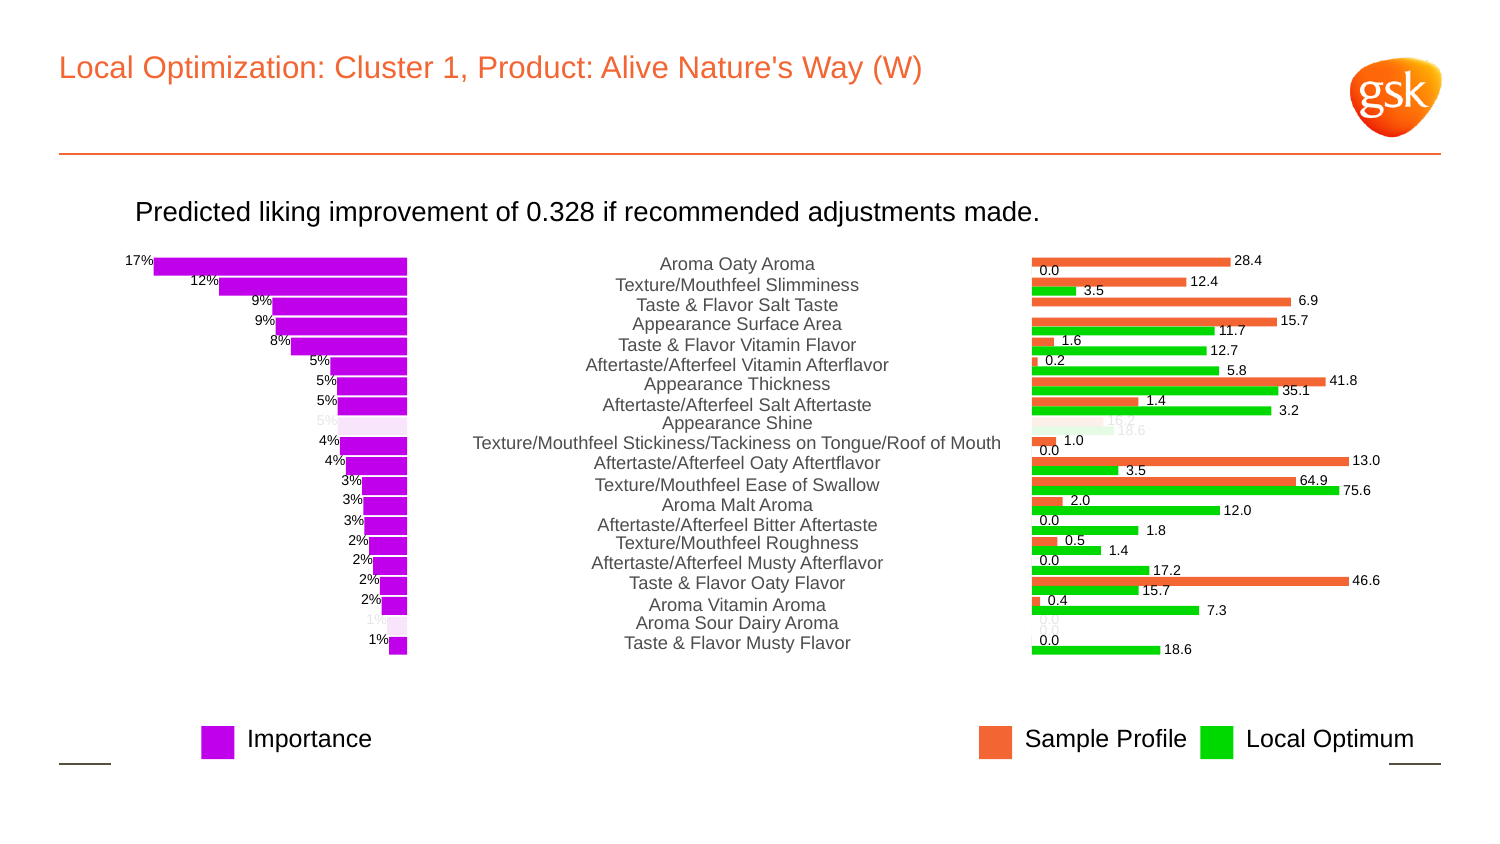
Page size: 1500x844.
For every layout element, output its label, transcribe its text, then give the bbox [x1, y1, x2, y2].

title Local Optimization: Cluster 1, Product: Alive Nature's Way (W) [58, 47, 1302, 86]
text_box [112, 194, 1388, 796]
picture [1333, 38, 1457, 157]
